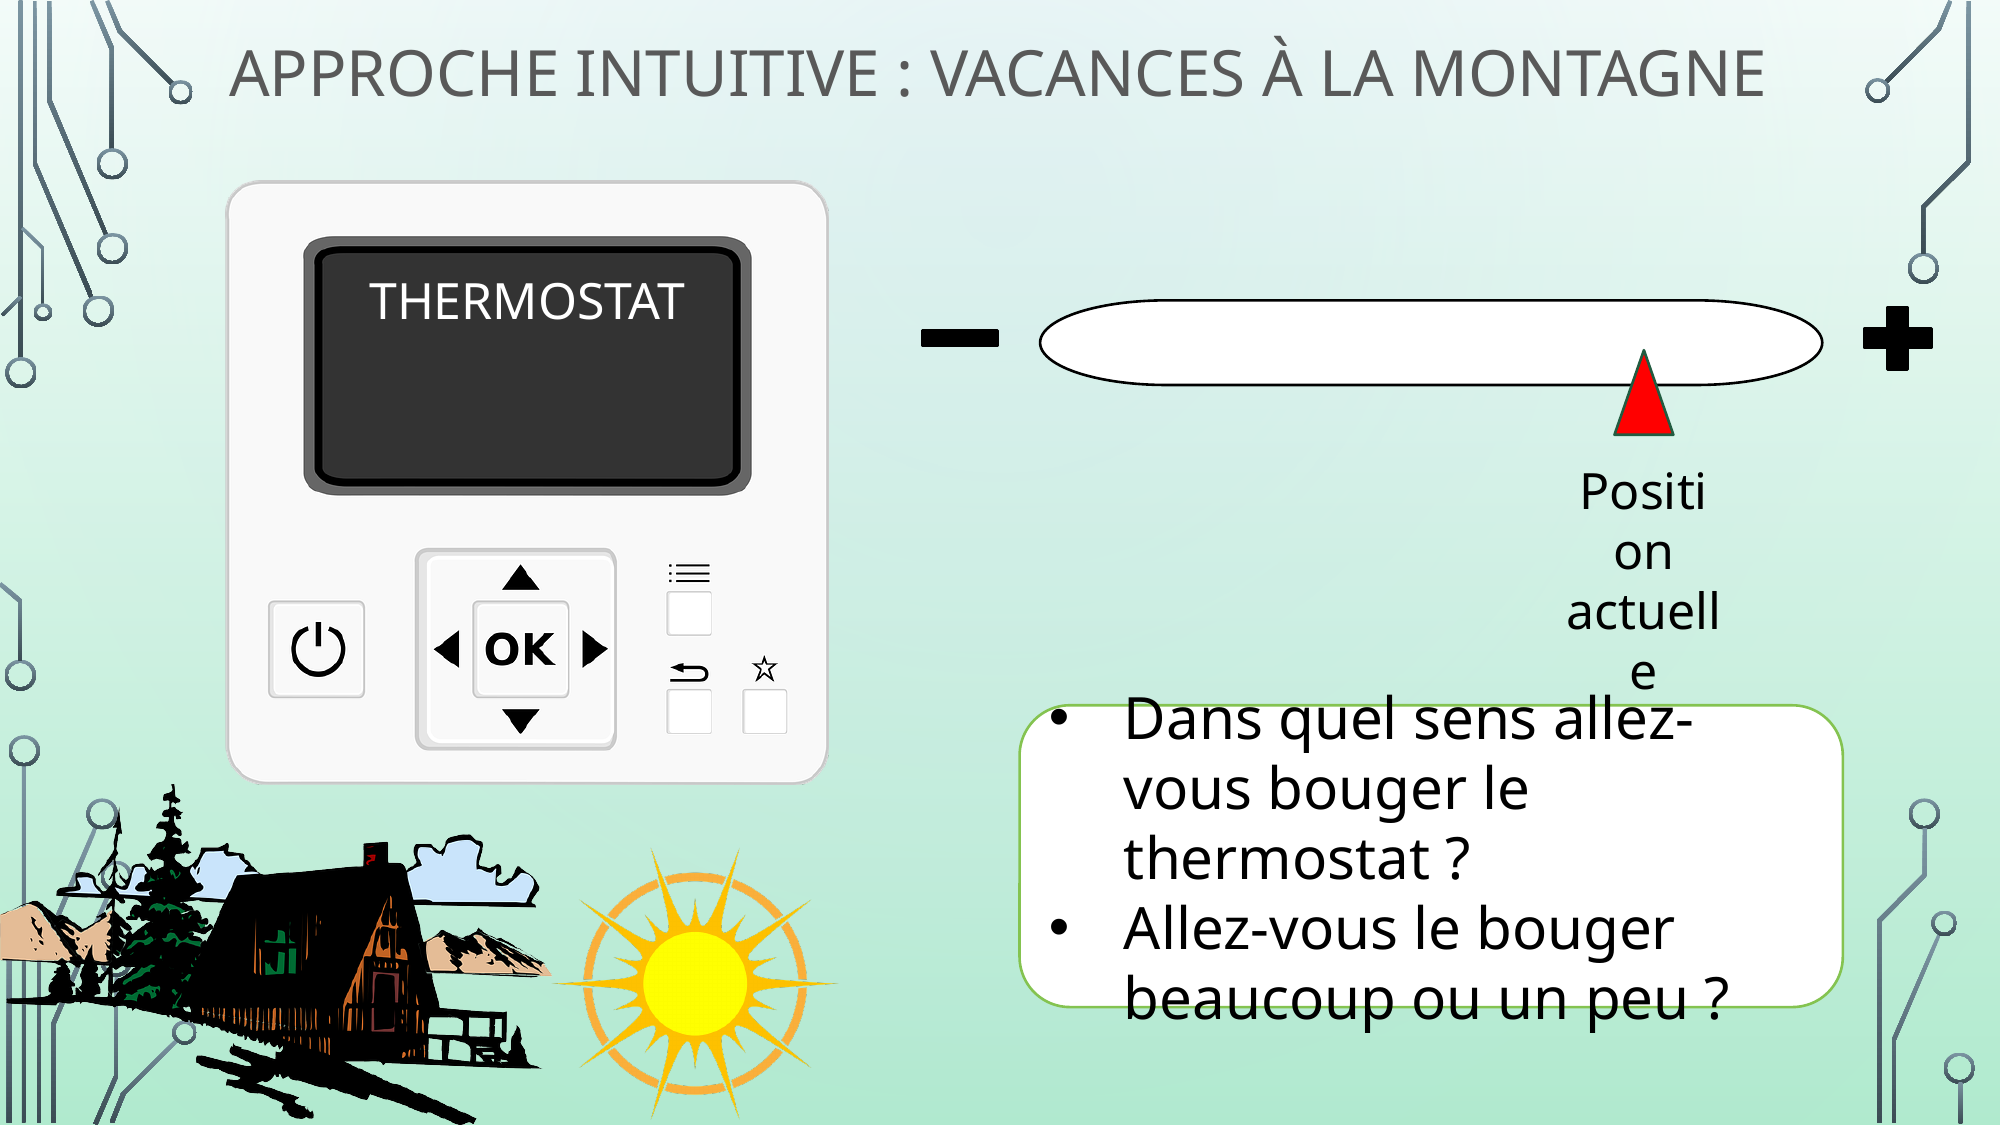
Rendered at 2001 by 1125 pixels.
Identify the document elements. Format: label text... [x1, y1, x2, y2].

title APPROCHE INTUITIVE : VACANCES à la montagne [89, 33, 1908, 118]
text_box [1863, 306, 1933, 371]
text_box Position actuelle [1551, 452, 1737, 707]
text_box [1038, 299, 1824, 387]
text_box [1613, 348, 1675, 437]
picture [0, 180, 839, 1125]
text_box Dans quel sens allez-vous bouger le thermostat ? Allez-vous le bouger beaucoup ou un peu ? [1018, 703, 1845, 1009]
text_box [921, 329, 999, 347]
